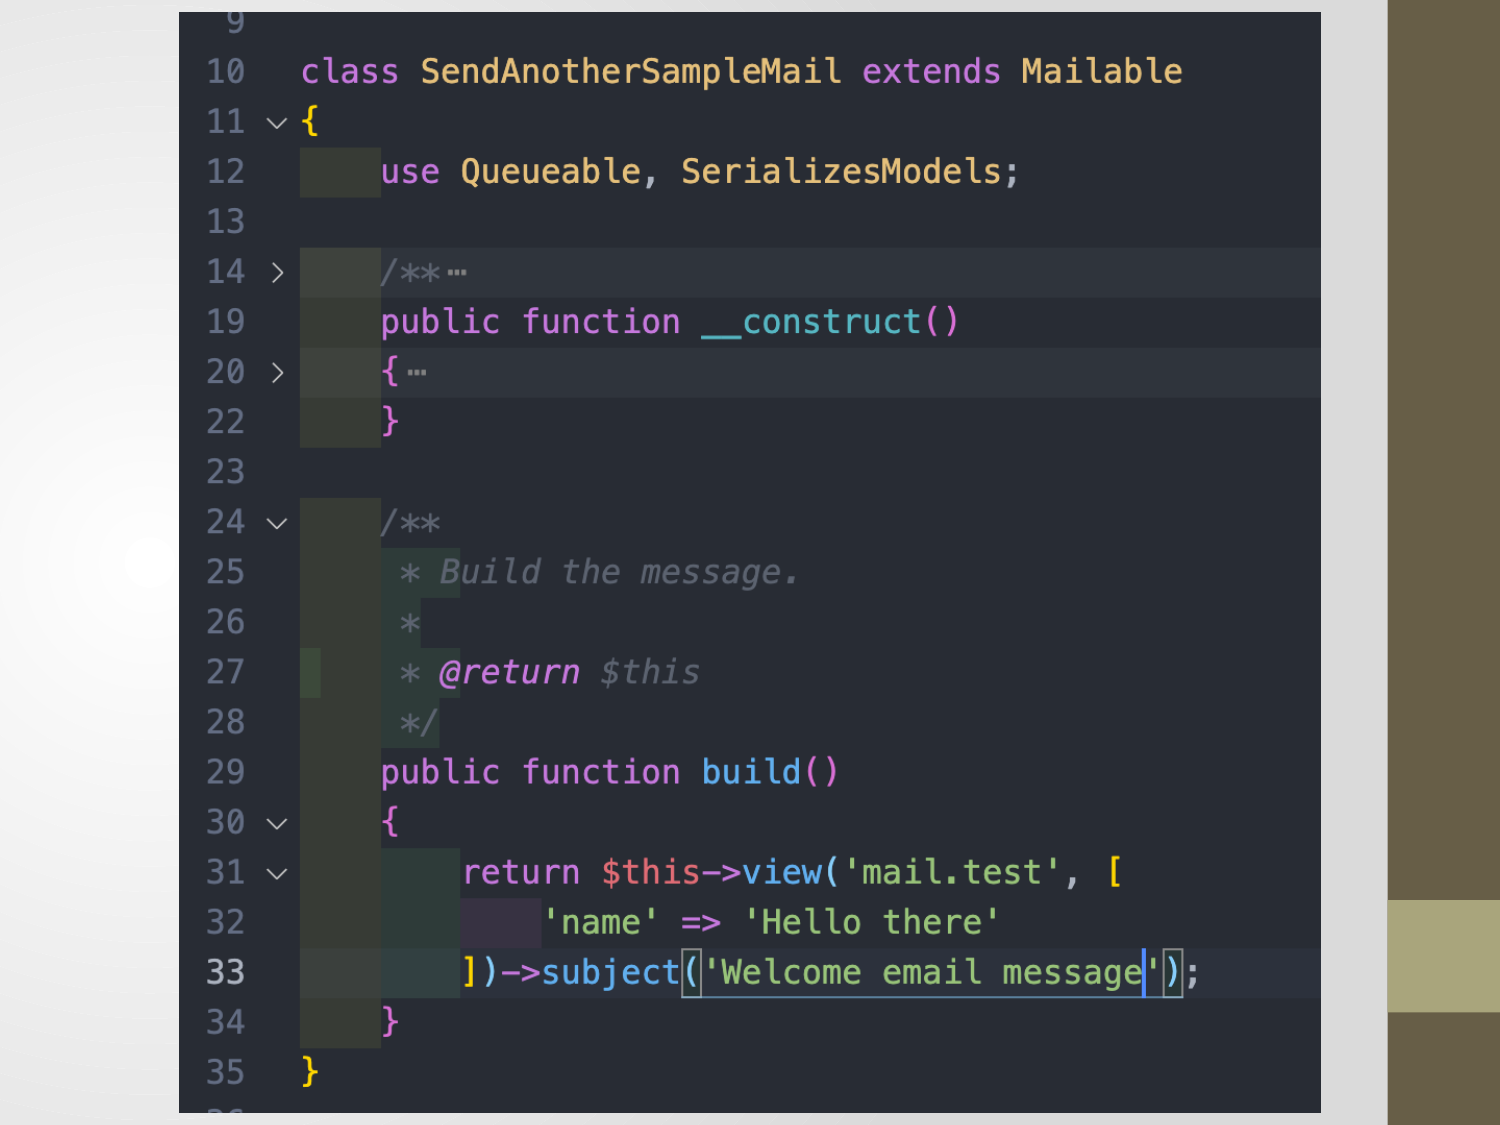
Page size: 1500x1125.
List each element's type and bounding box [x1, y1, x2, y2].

picture [178, 11, 1322, 1114]
